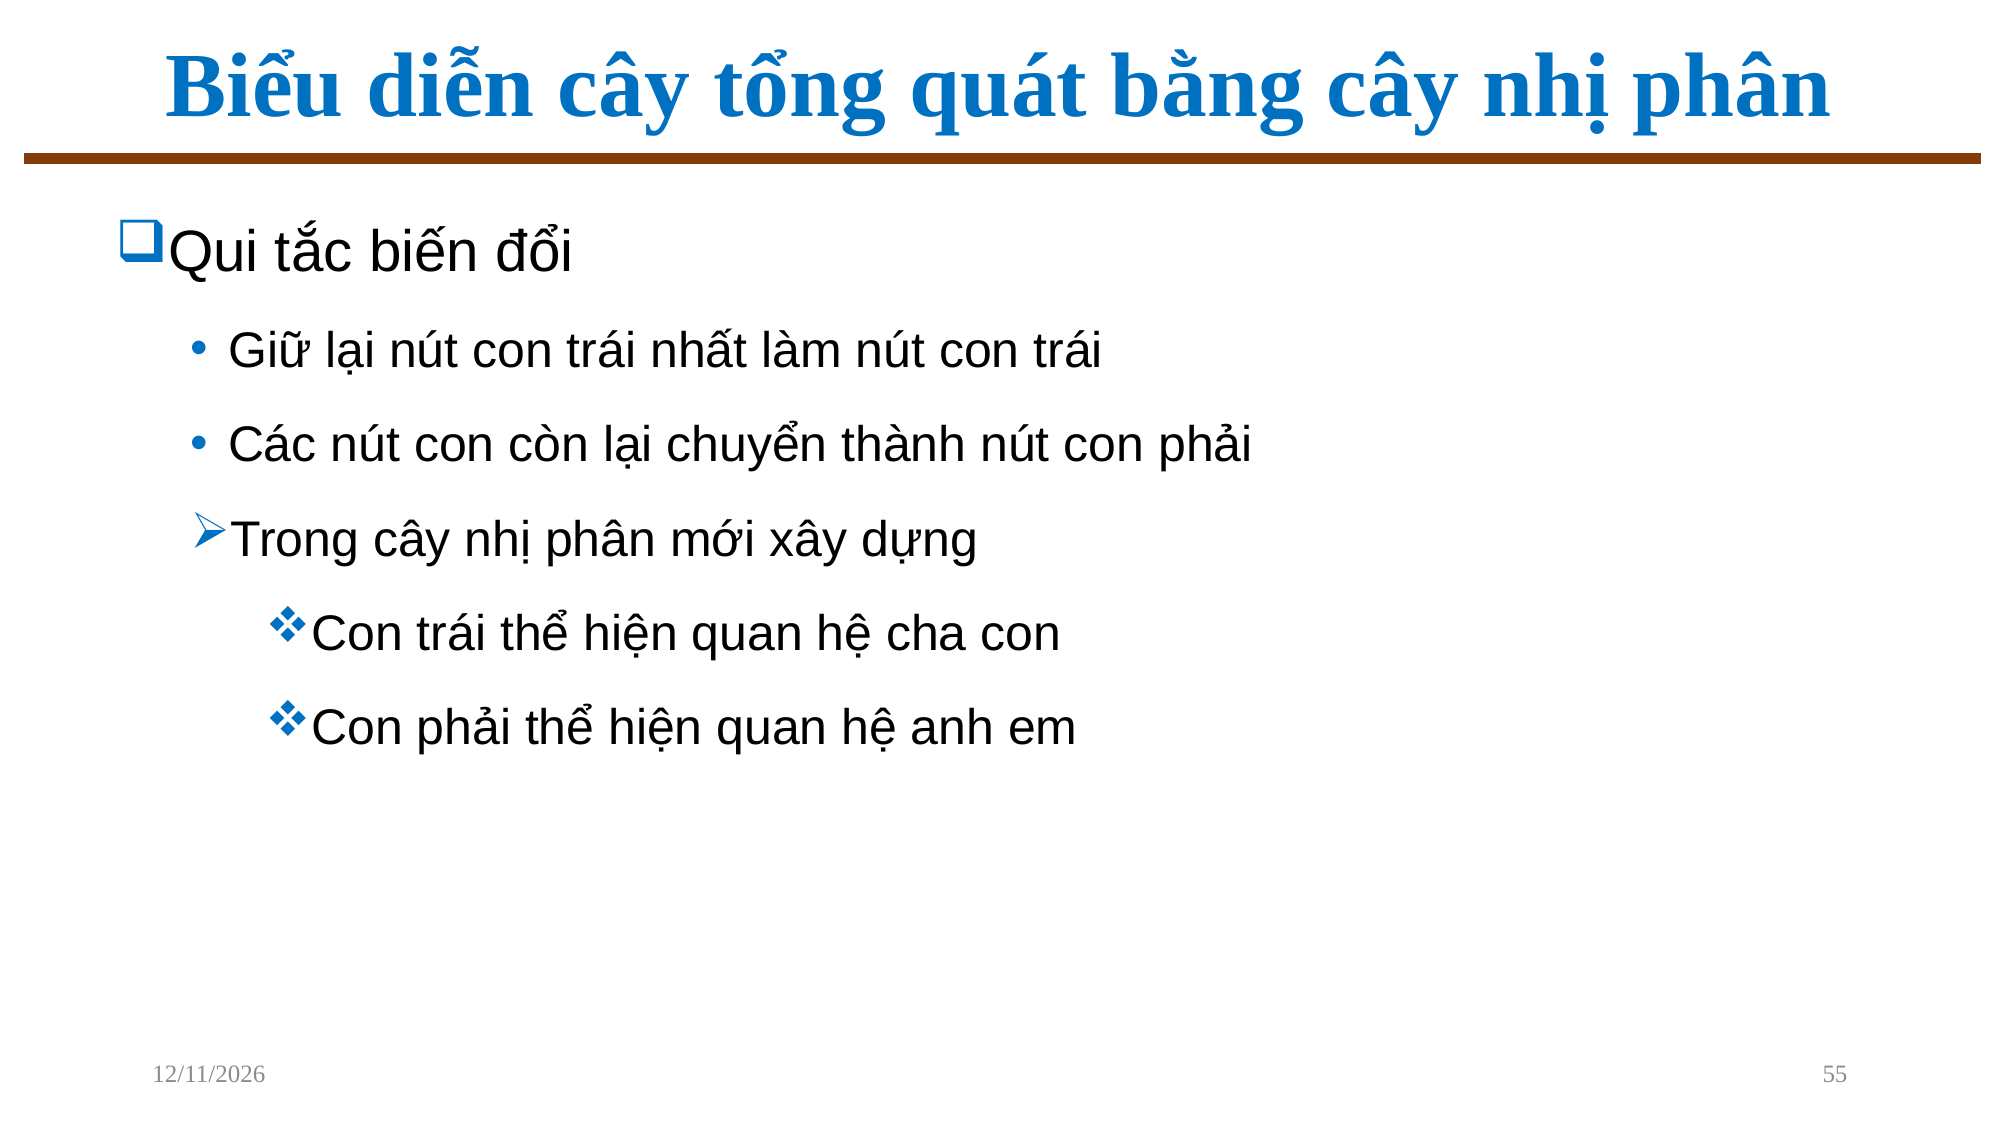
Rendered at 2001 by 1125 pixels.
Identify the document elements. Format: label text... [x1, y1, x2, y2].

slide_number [137, 1042, 588, 1103]
list Qui tắc biến đổi Giữ lại nút con trái nhất làm nút con trái Các nút con còn lại chuyển thành nút con phải Trong cây nhị phân mới xây dựng Con trái thể hiện quan hệ cha con Con phải thể hiện quan hệ anh em [100, 177, 1911, 1065]
slide_number 55 [1412, 1042, 1863, 1103]
title Biểu diễn cây tổng quát bằng cây nhị phân [137, 25, 1863, 148]
